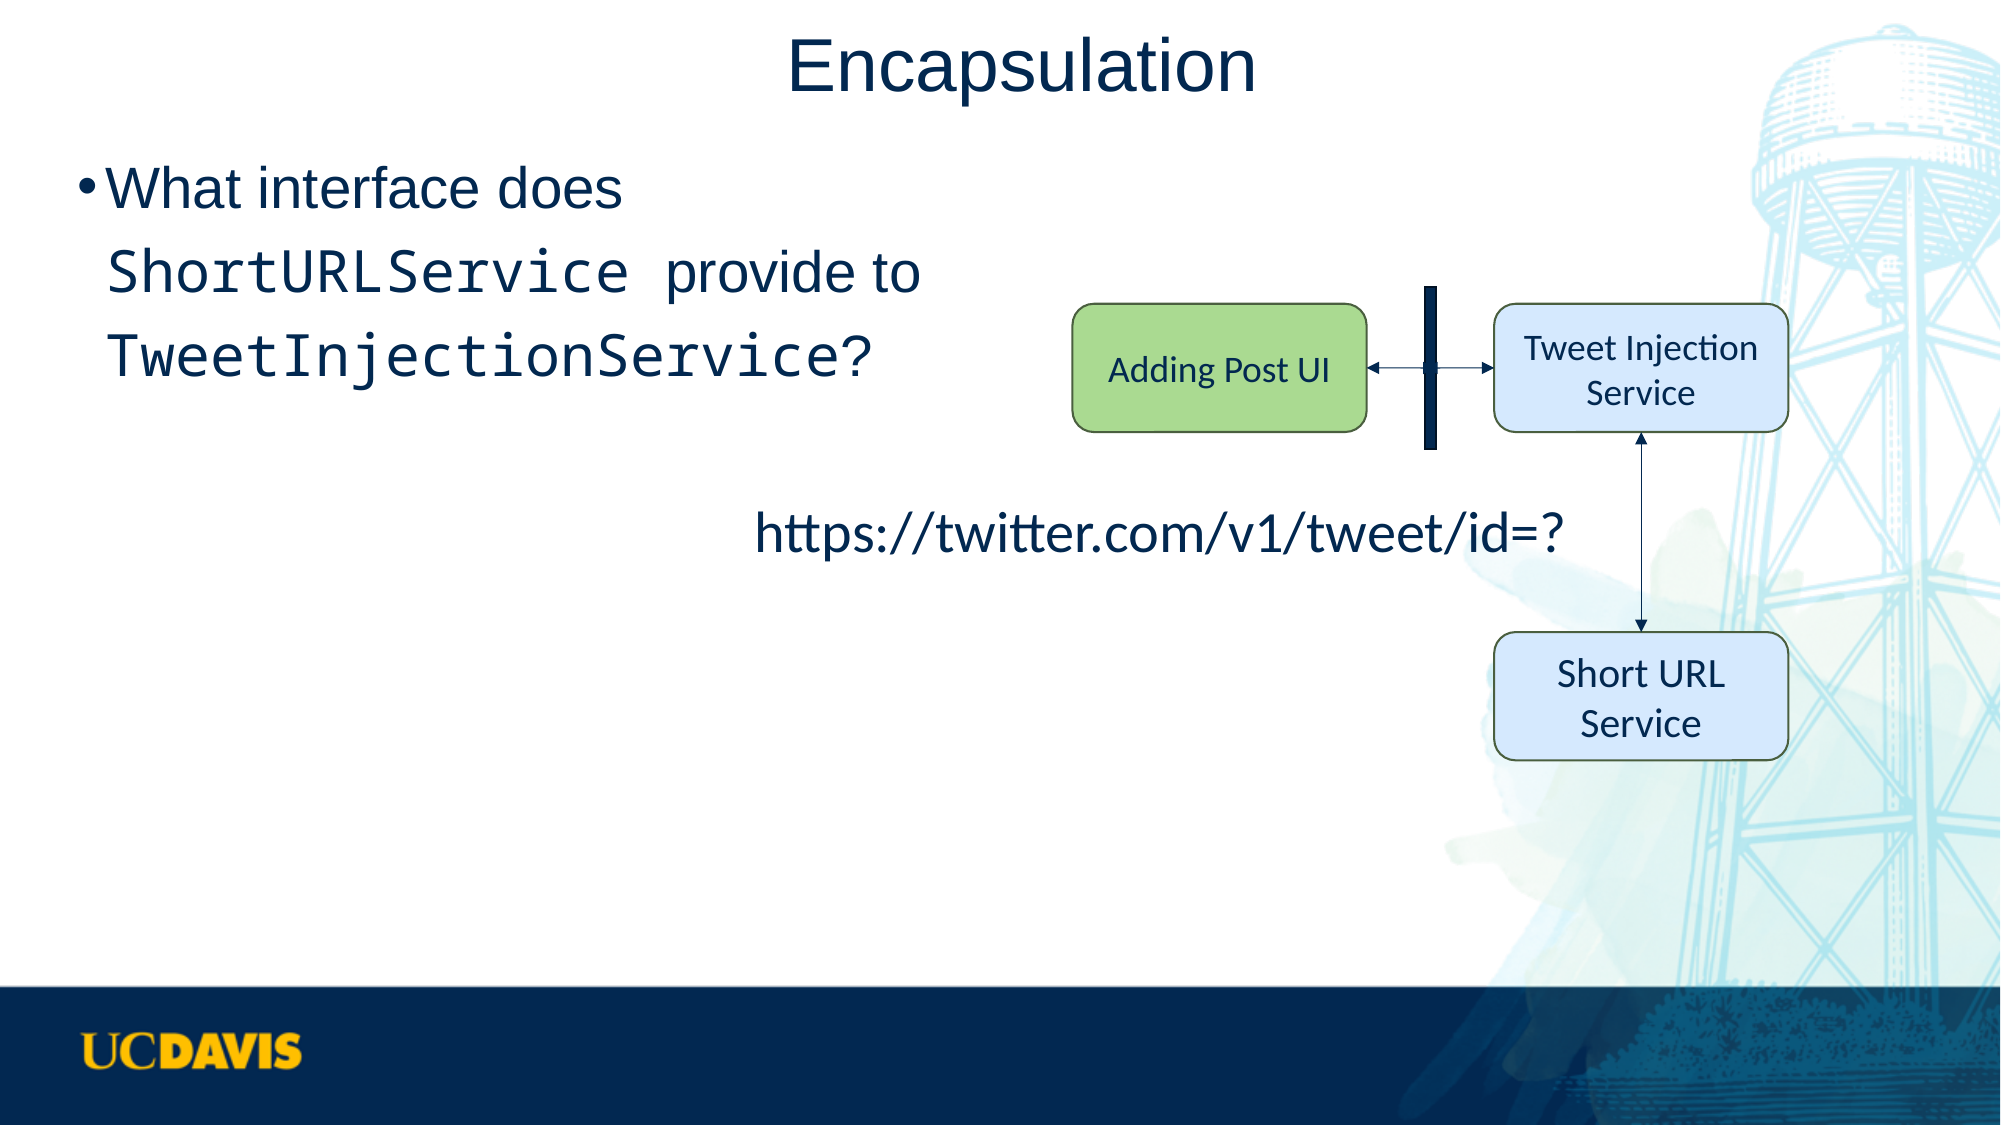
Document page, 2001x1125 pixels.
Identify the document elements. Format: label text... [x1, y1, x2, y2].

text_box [1072, 287, 1789, 761]
list What interface does ShortURLService provide to TweetInjectionService? [62, 128, 987, 957]
text_box https://twitter.com/v1/tweet/id=? [739, 486, 1072, 572]
picture [0, 0, 2001, 1125]
title Encapsulation [0, 0, 2000, 115]
